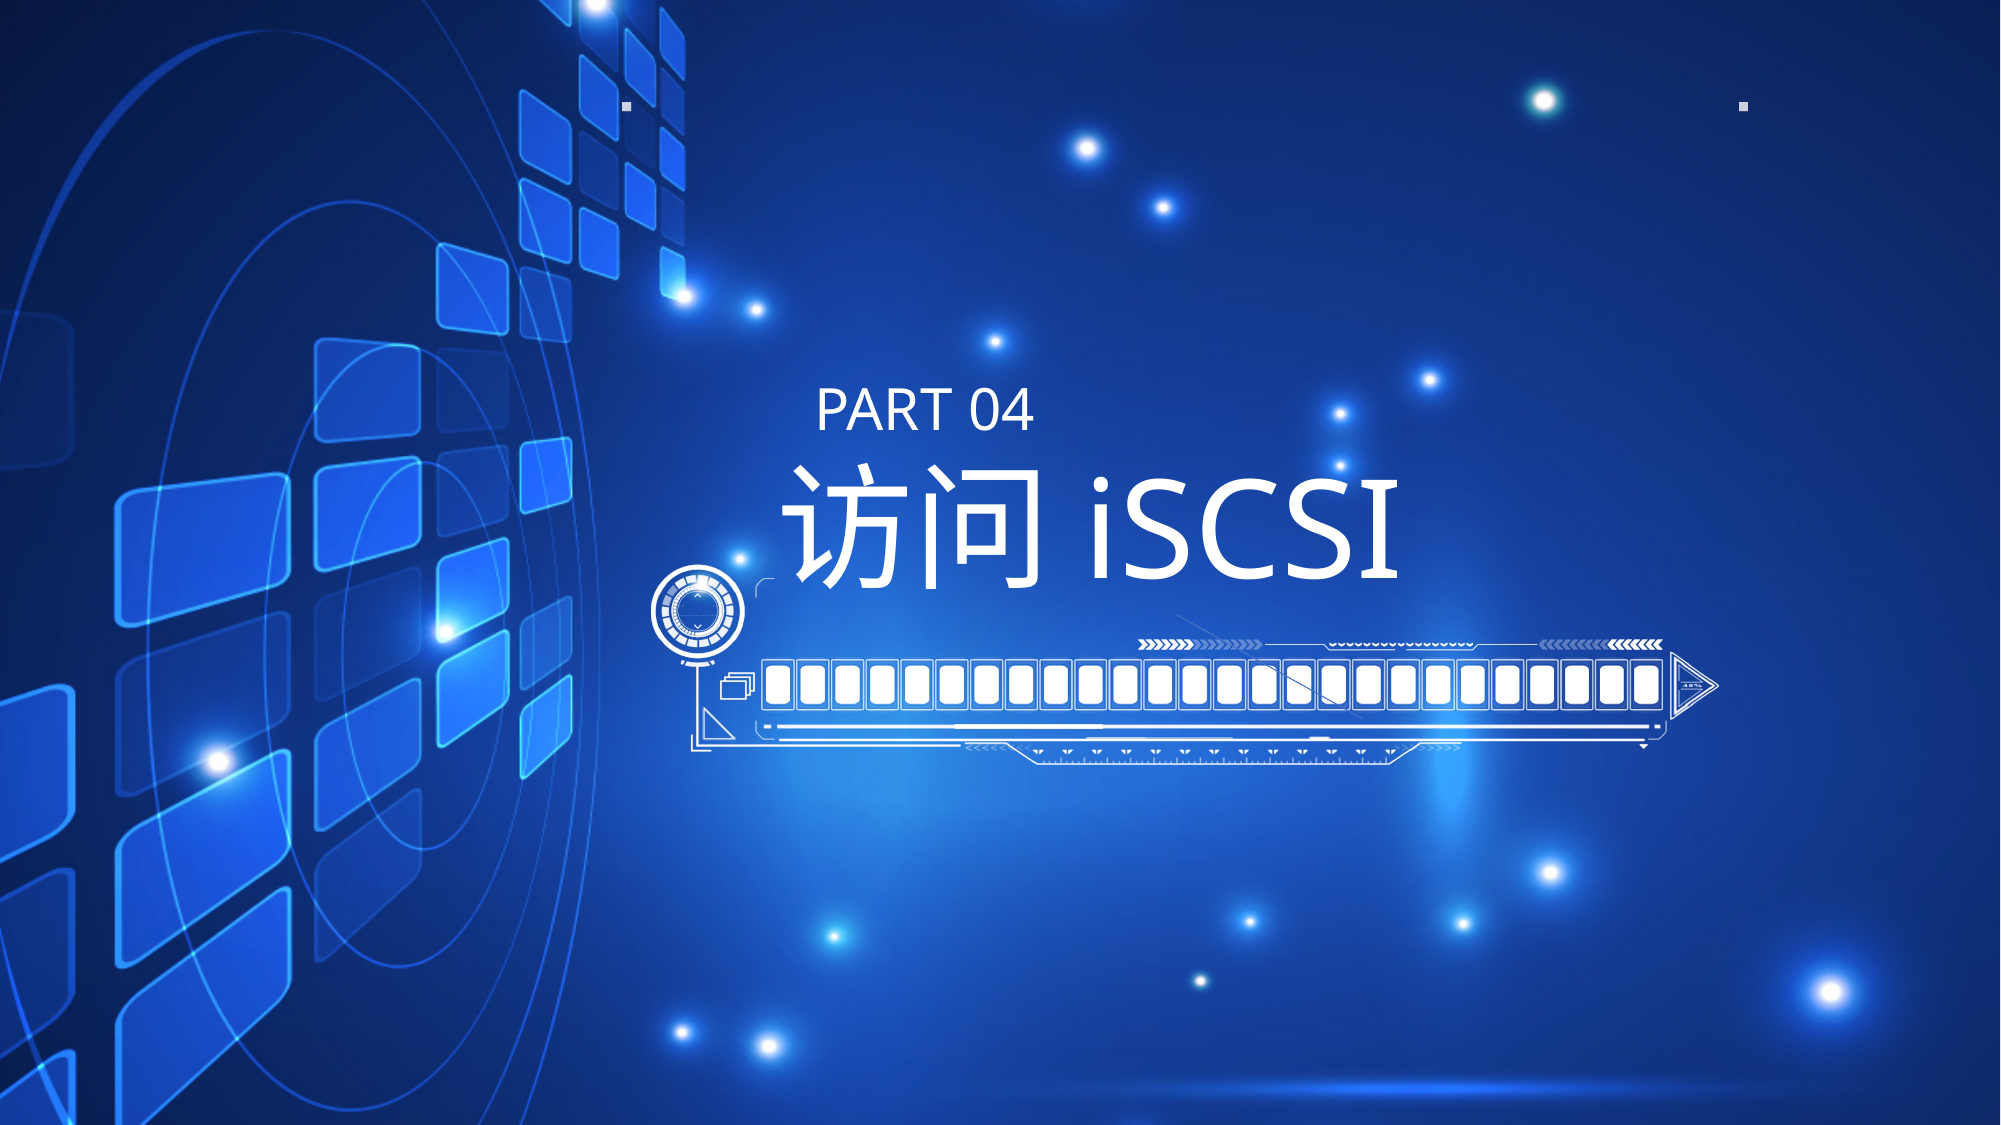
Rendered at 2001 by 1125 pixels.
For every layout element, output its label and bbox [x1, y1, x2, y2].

text_box [1176, 615, 1363, 719]
picture [0, 0, 2001, 1125]
